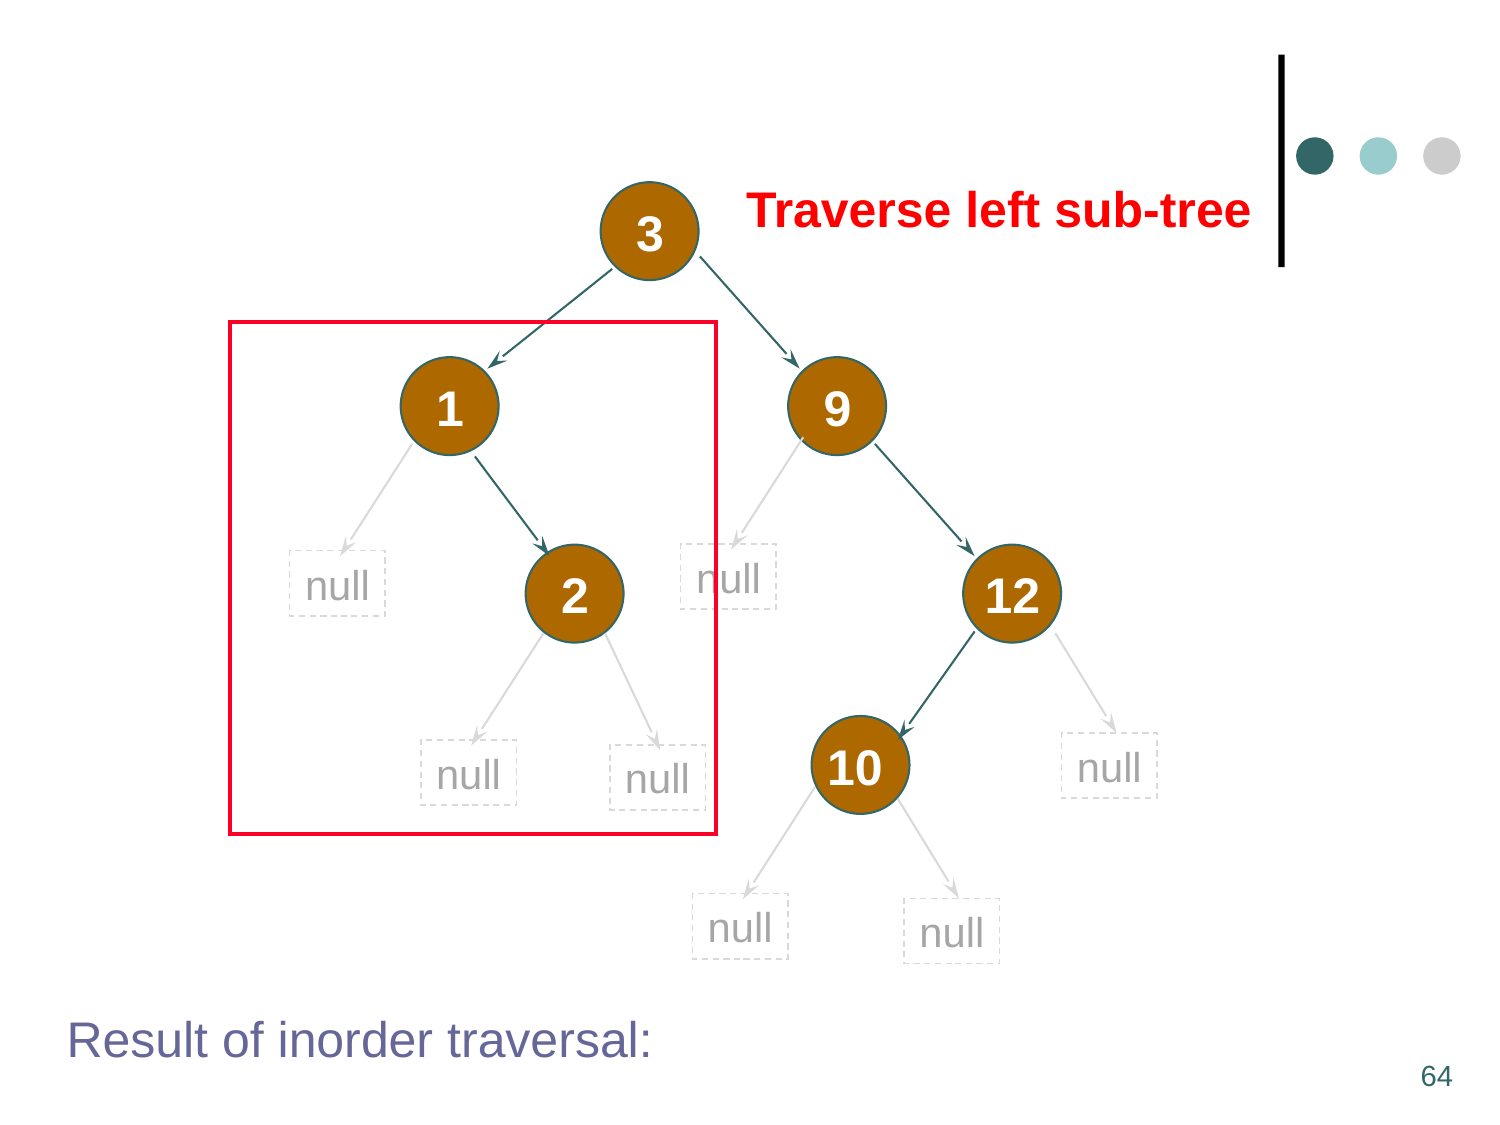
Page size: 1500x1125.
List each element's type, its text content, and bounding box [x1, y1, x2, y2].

text_box 10 [811, 727, 898, 803]
slide_number 64 [1405, 1049, 1495, 1125]
text_box [230, 321, 717, 835]
text_box Result of inorder traversal: [51, 999, 683, 1075]
text_box [898, 738, 910, 797]
text_box [956, 536, 975, 557]
text_box [744, 878, 760, 893]
text_box [788, 357, 887, 456]
text_box null [692, 893, 788, 959]
text_box [897, 719, 915, 741]
text_box [600, 182, 699, 281]
text_box [829, 715, 892, 727]
text_box [981, 632, 1043, 643]
text_box 3 [620, 193, 679, 269]
text_box 12 [969, 556, 1056, 632]
text_box [942, 877, 959, 898]
text_box [980, 544, 1044, 556]
text_box [829, 803, 892, 814]
text_box null [717, 544, 777, 610]
text_box null [904, 898, 1000, 964]
text_box [963, 570, 969, 617]
text_box [1056, 571, 1062, 616]
text_box Traverse left sub-tree [730, 170, 1268, 246]
text_box [1100, 712, 1117, 732]
text_box [732, 528, 748, 544]
text_box 9 [808, 368, 867, 444]
text_box null [1061, 732, 1158, 799]
text_box [781, 349, 800, 369]
